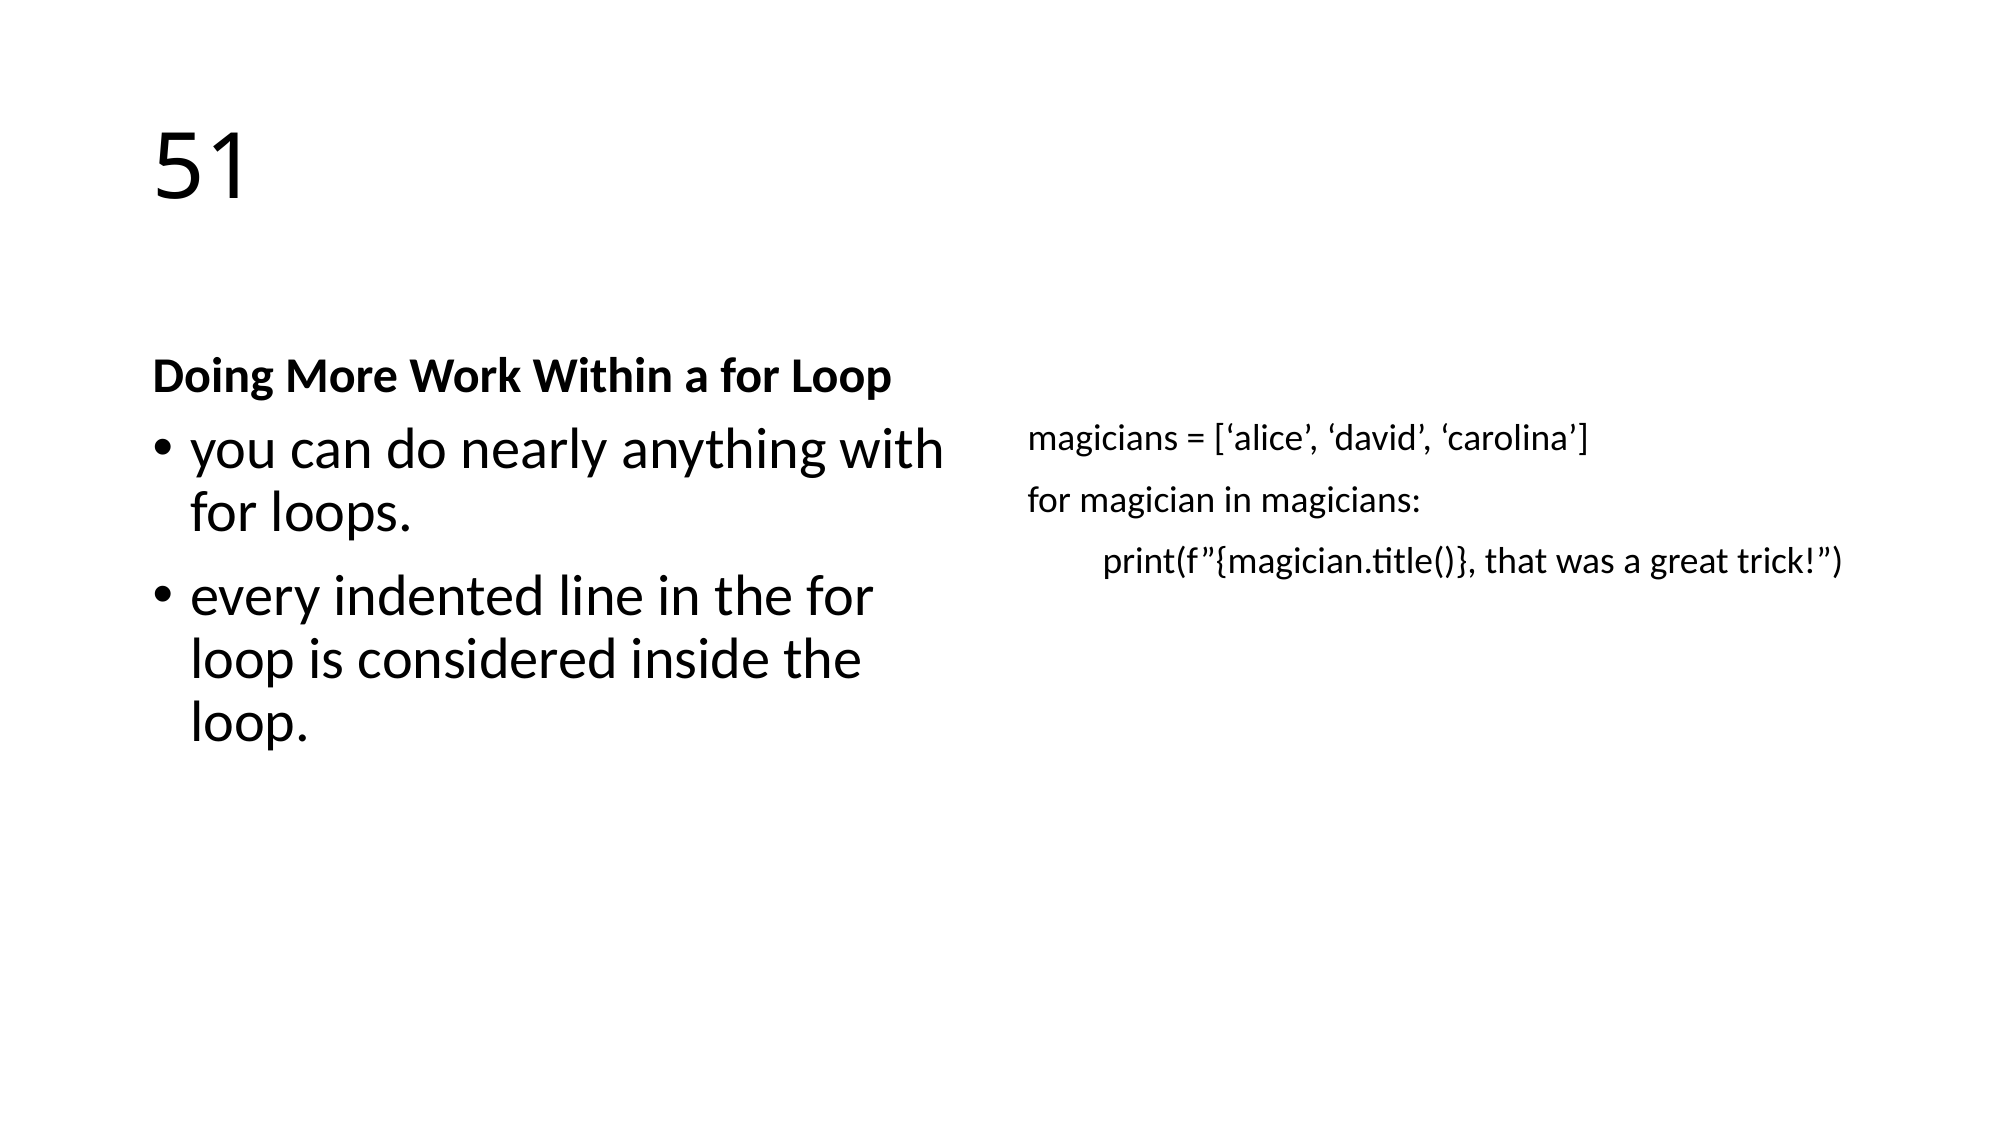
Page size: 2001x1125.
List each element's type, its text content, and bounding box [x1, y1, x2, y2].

title 51 [137, 59, 1863, 278]
list Doing More Work Within a for Loop [137, 275, 984, 410]
list you can do nearly anything with for loops. every indented line in the for loop is considered inside the loop. [137, 410, 984, 1016]
list magicians = [‘alice’, ‘david’, ‘carolina’] for magician in magicians: print(f”{magician.title()}, that was a great trick!”) [1012, 410, 1863, 1016]
